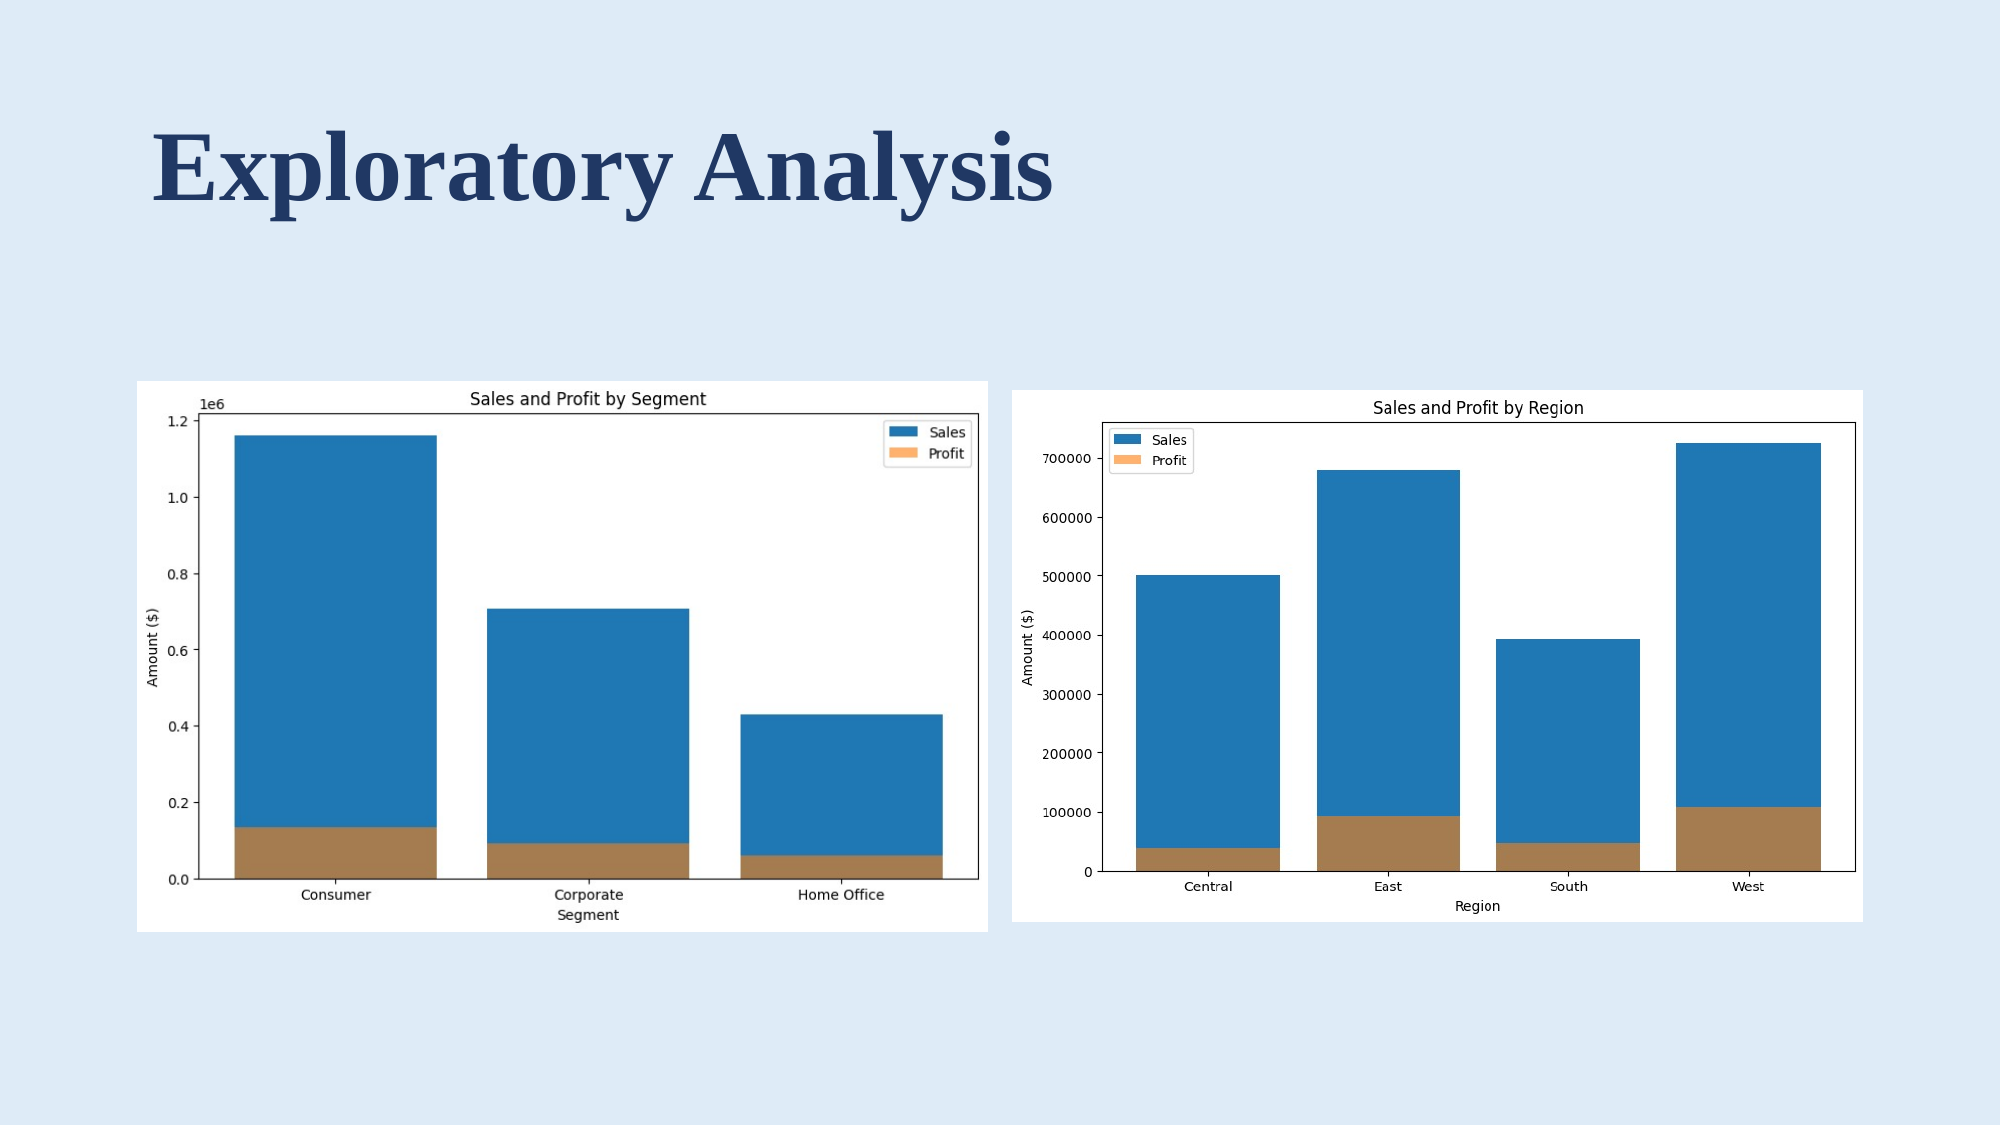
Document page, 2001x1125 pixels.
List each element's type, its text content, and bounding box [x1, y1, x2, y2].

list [137, 381, 988, 932]
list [1012, 390, 1863, 922]
title Exploratory Analysis [137, 59, 1863, 278]
